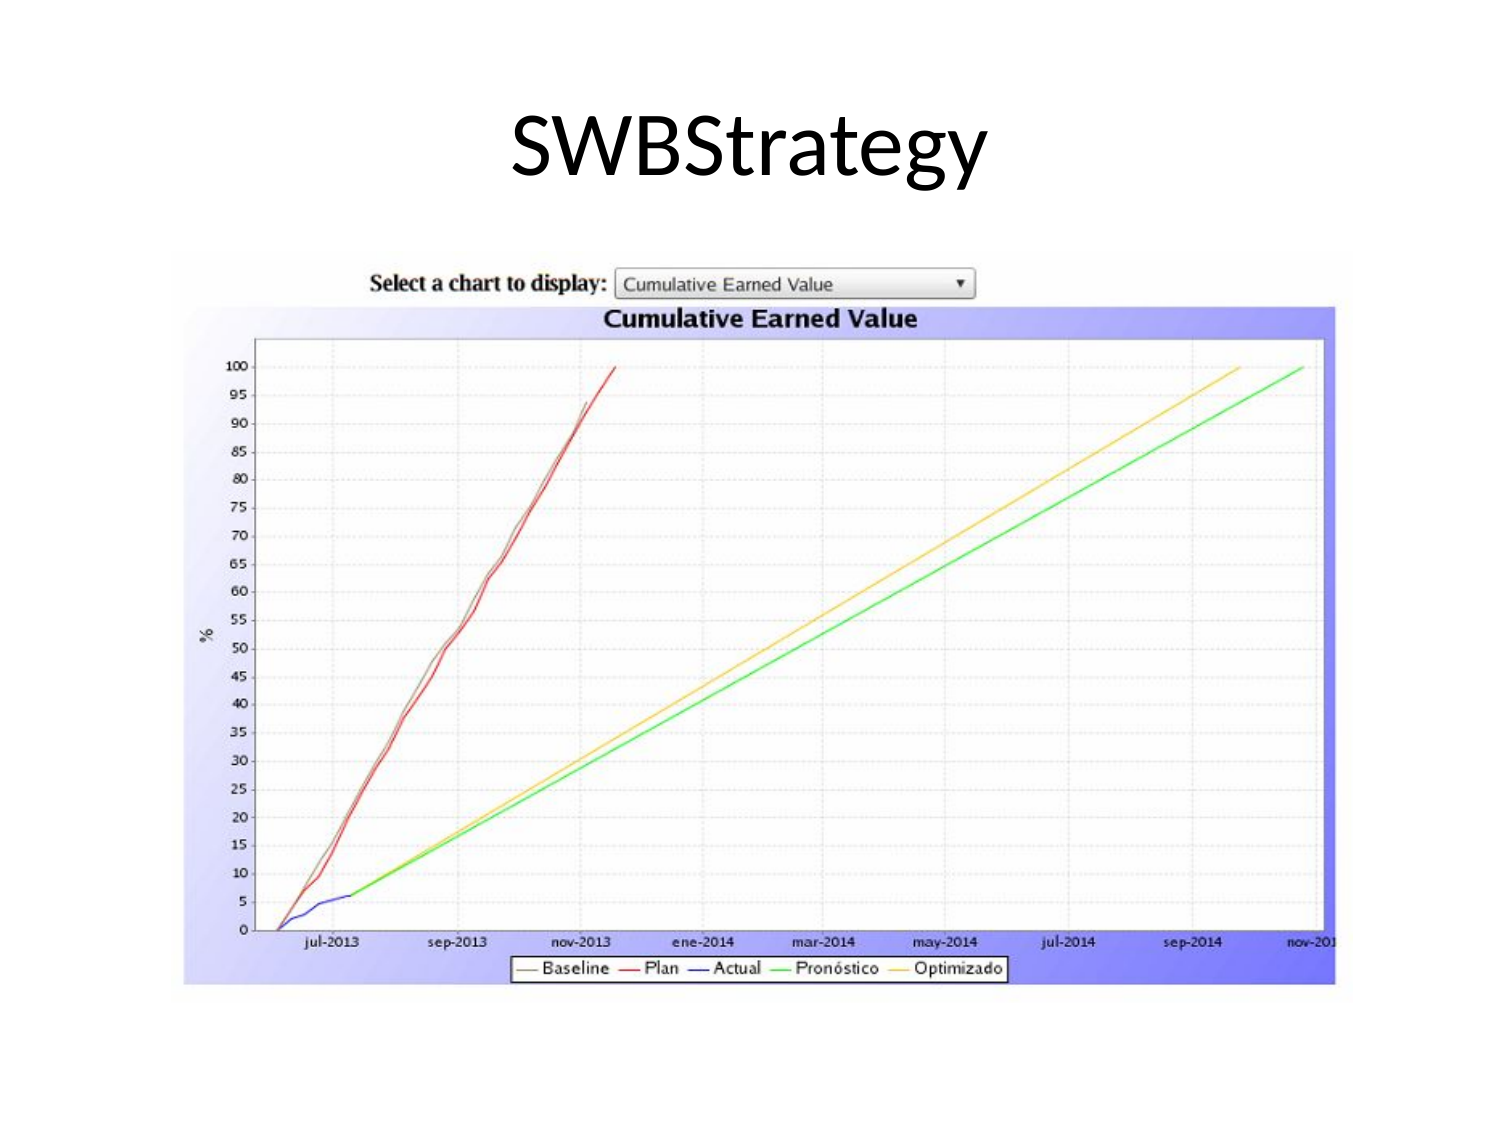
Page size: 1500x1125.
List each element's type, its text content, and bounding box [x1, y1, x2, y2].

title SWBStrategy [75, 45, 1425, 233]
picture [170, 251, 1353, 1003]
